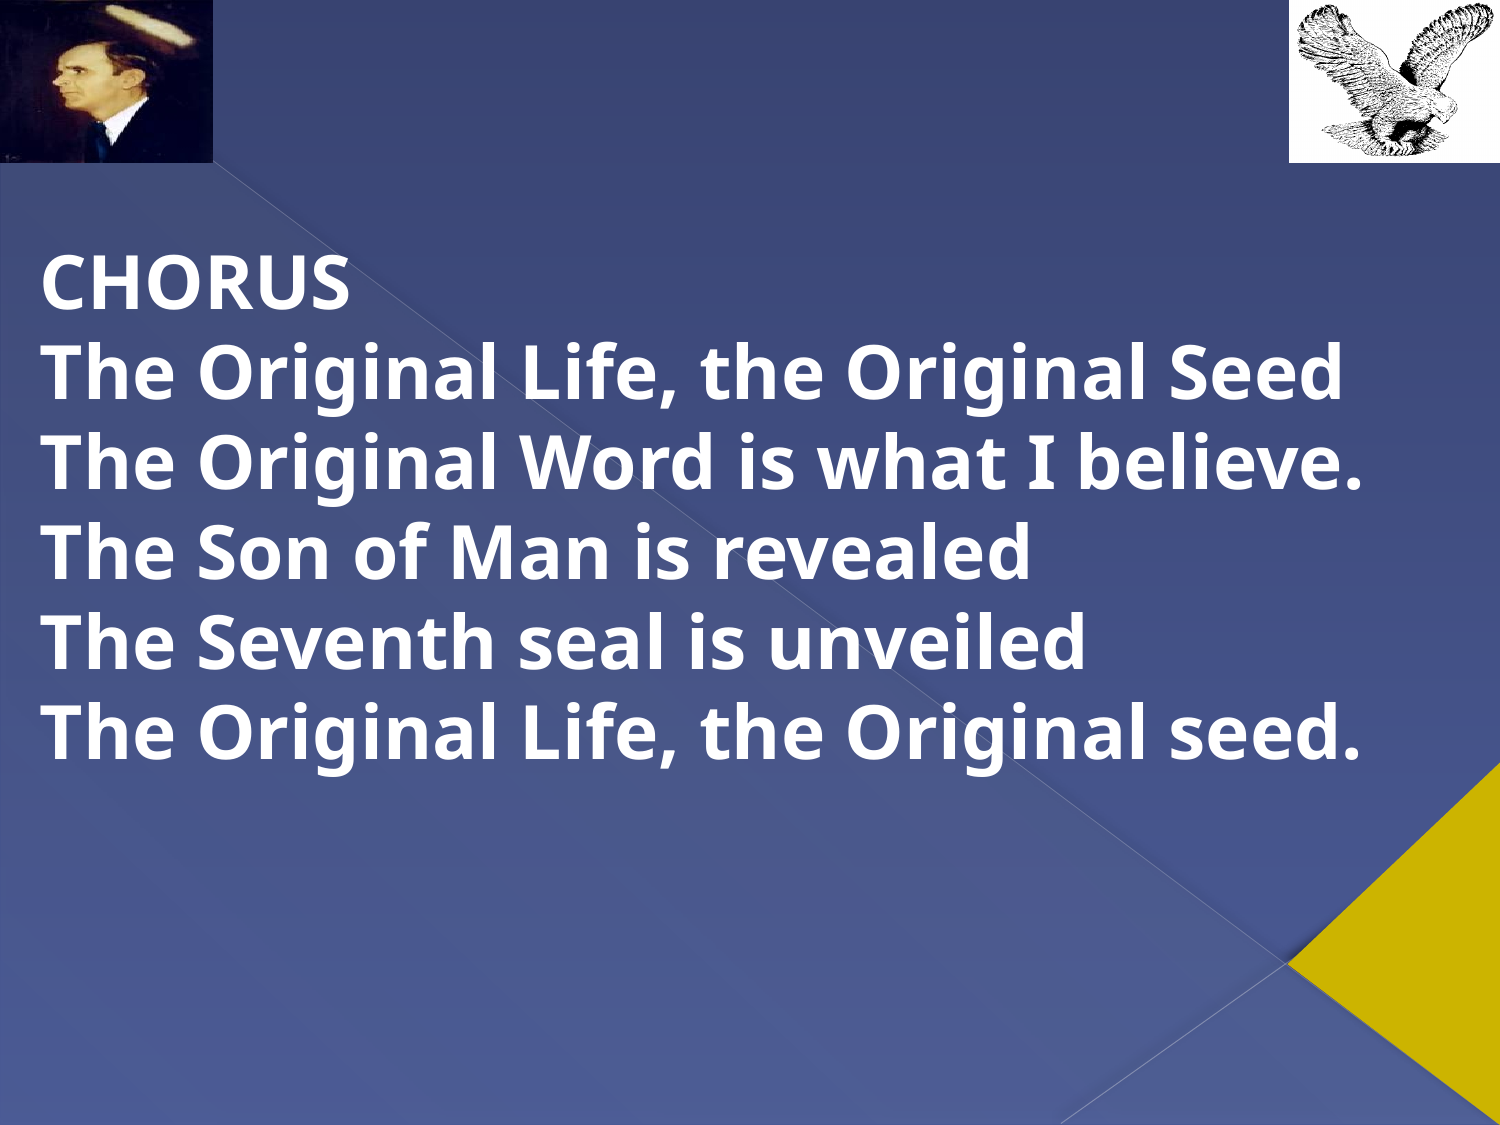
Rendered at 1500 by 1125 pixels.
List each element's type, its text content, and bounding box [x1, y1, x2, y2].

text_box [1285, 963, 1500, 1125]
picture [0, 0, 213, 163]
picture [1288, 0, 1500, 163]
text_box CHORUS The Original Life, the Original Seed The Original Word is what I believe. The Son of Man is revealed The Seventh seal is unveiled The Original Life, the Original seed. [24, 137, 1500, 963]
